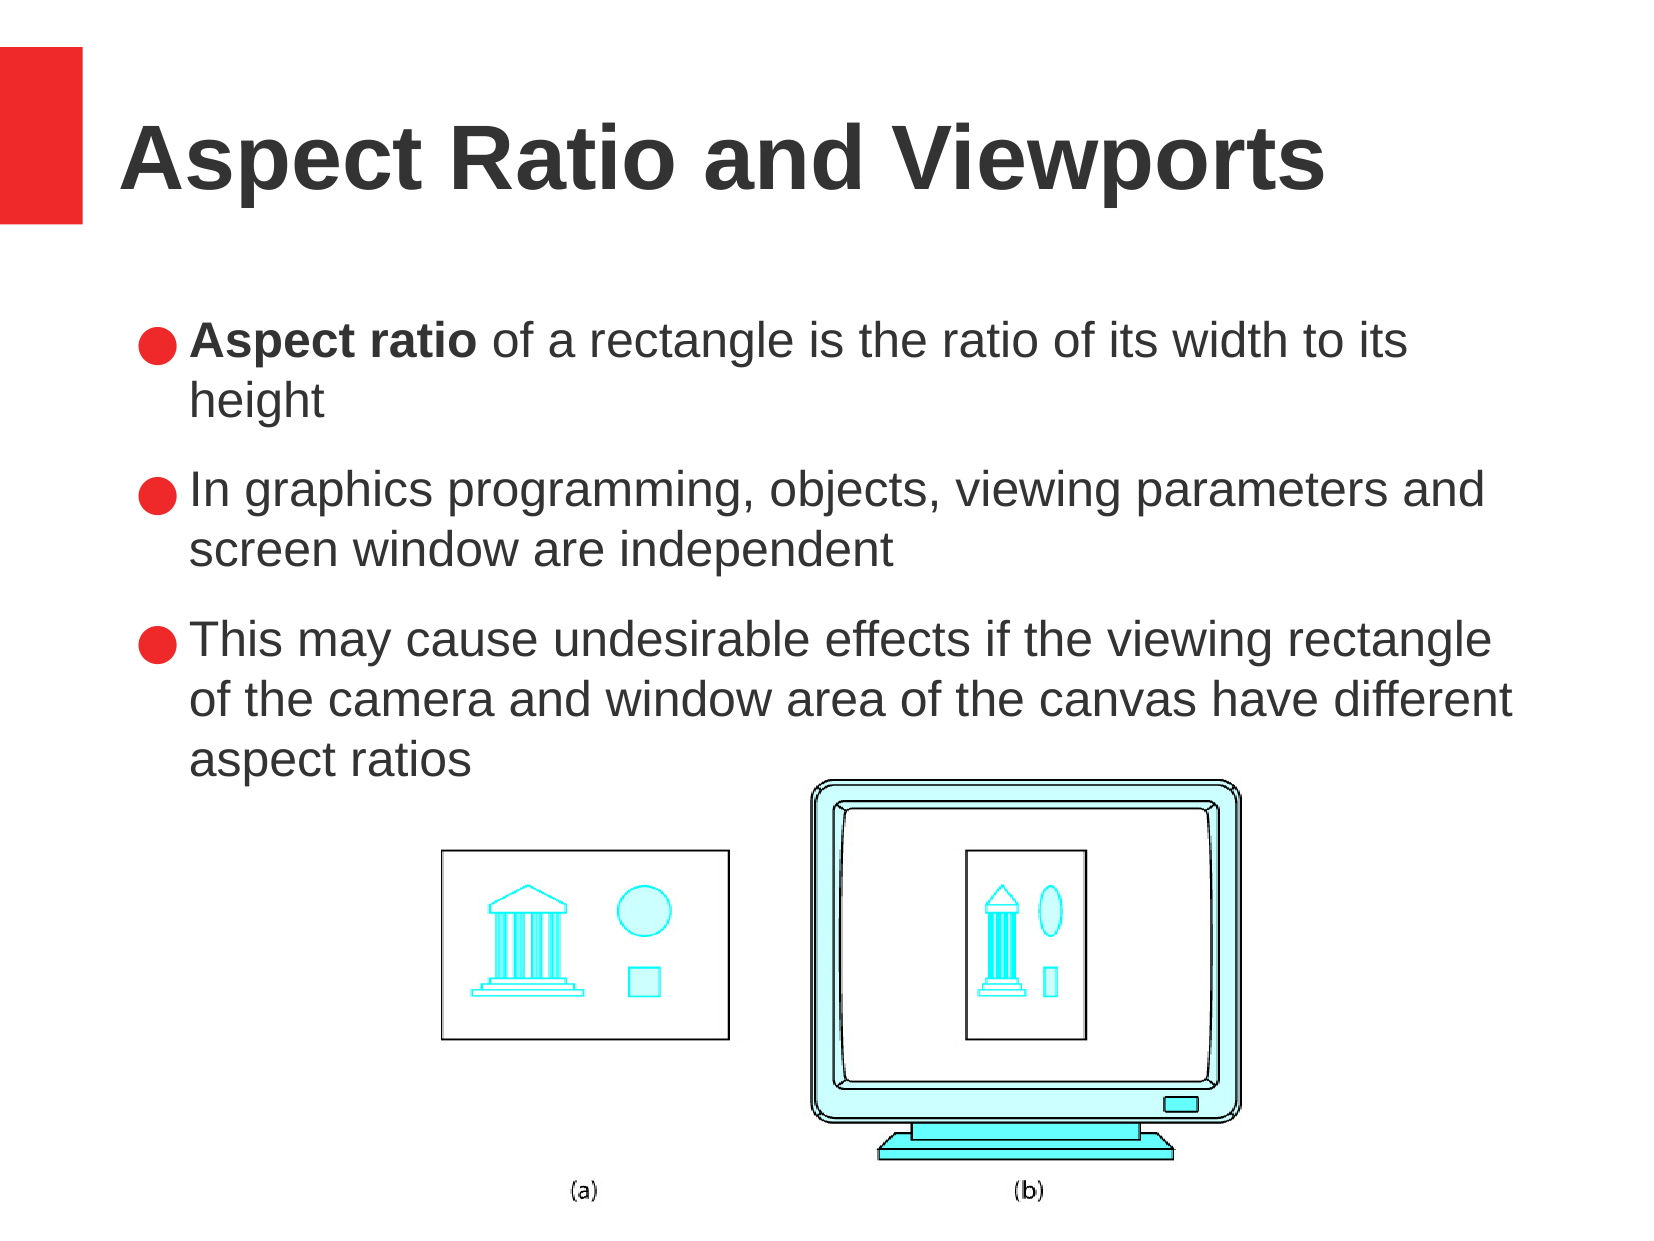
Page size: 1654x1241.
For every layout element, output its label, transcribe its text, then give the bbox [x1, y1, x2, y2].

picture [441, 779, 1242, 1207]
text_box Aspect ratio of a rectangle is the ratio of its width to its height In graphics programming, objects, viewing parameters and screen window are independent This may cause undesirable effects if the viewing rectangle of the camera and window area of the canvas have different aspect ratios [118, 307, 1536, 1027]
text_box Aspect Ratio and Viewports [118, 49, 1571, 257]
